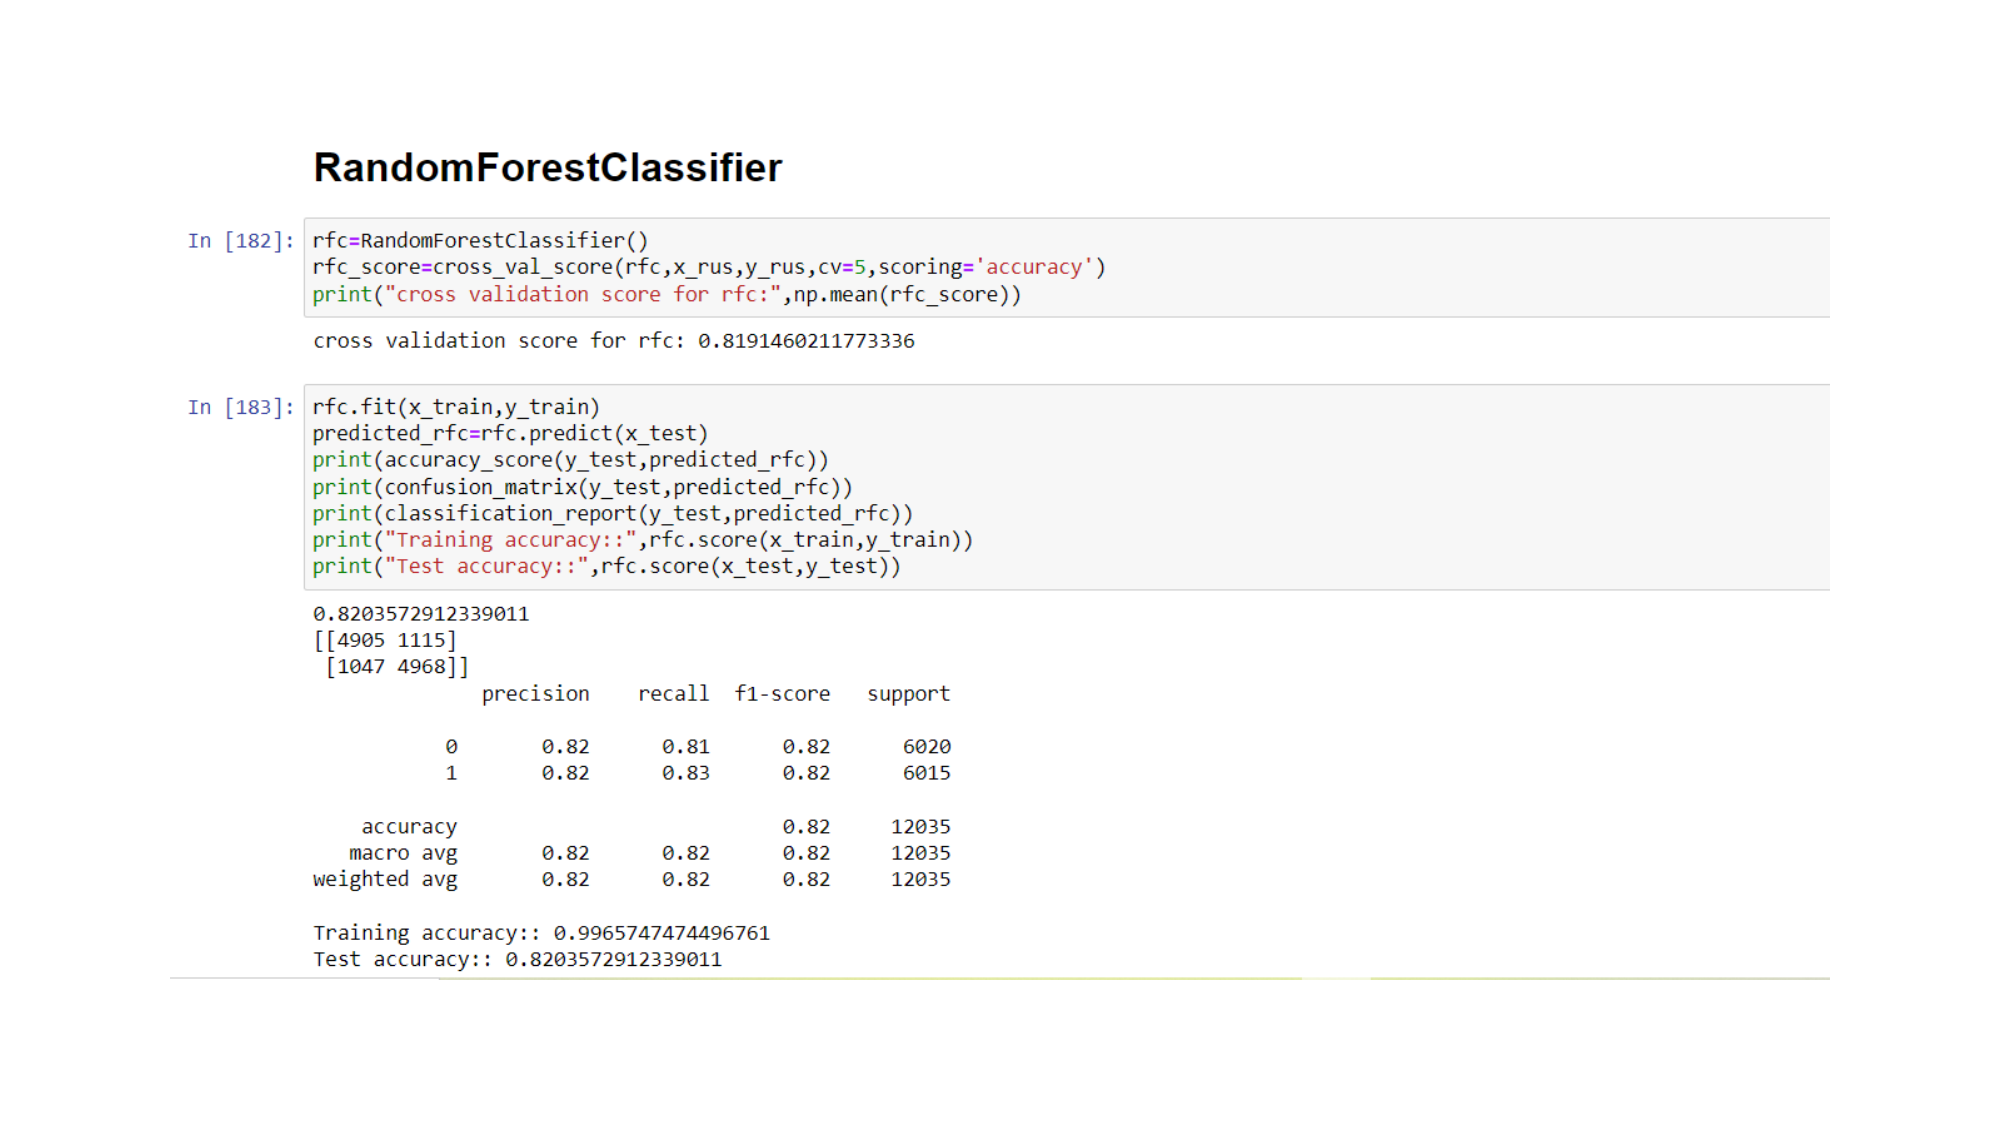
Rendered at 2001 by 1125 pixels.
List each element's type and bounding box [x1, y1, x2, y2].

picture [170, 145, 1830, 980]
